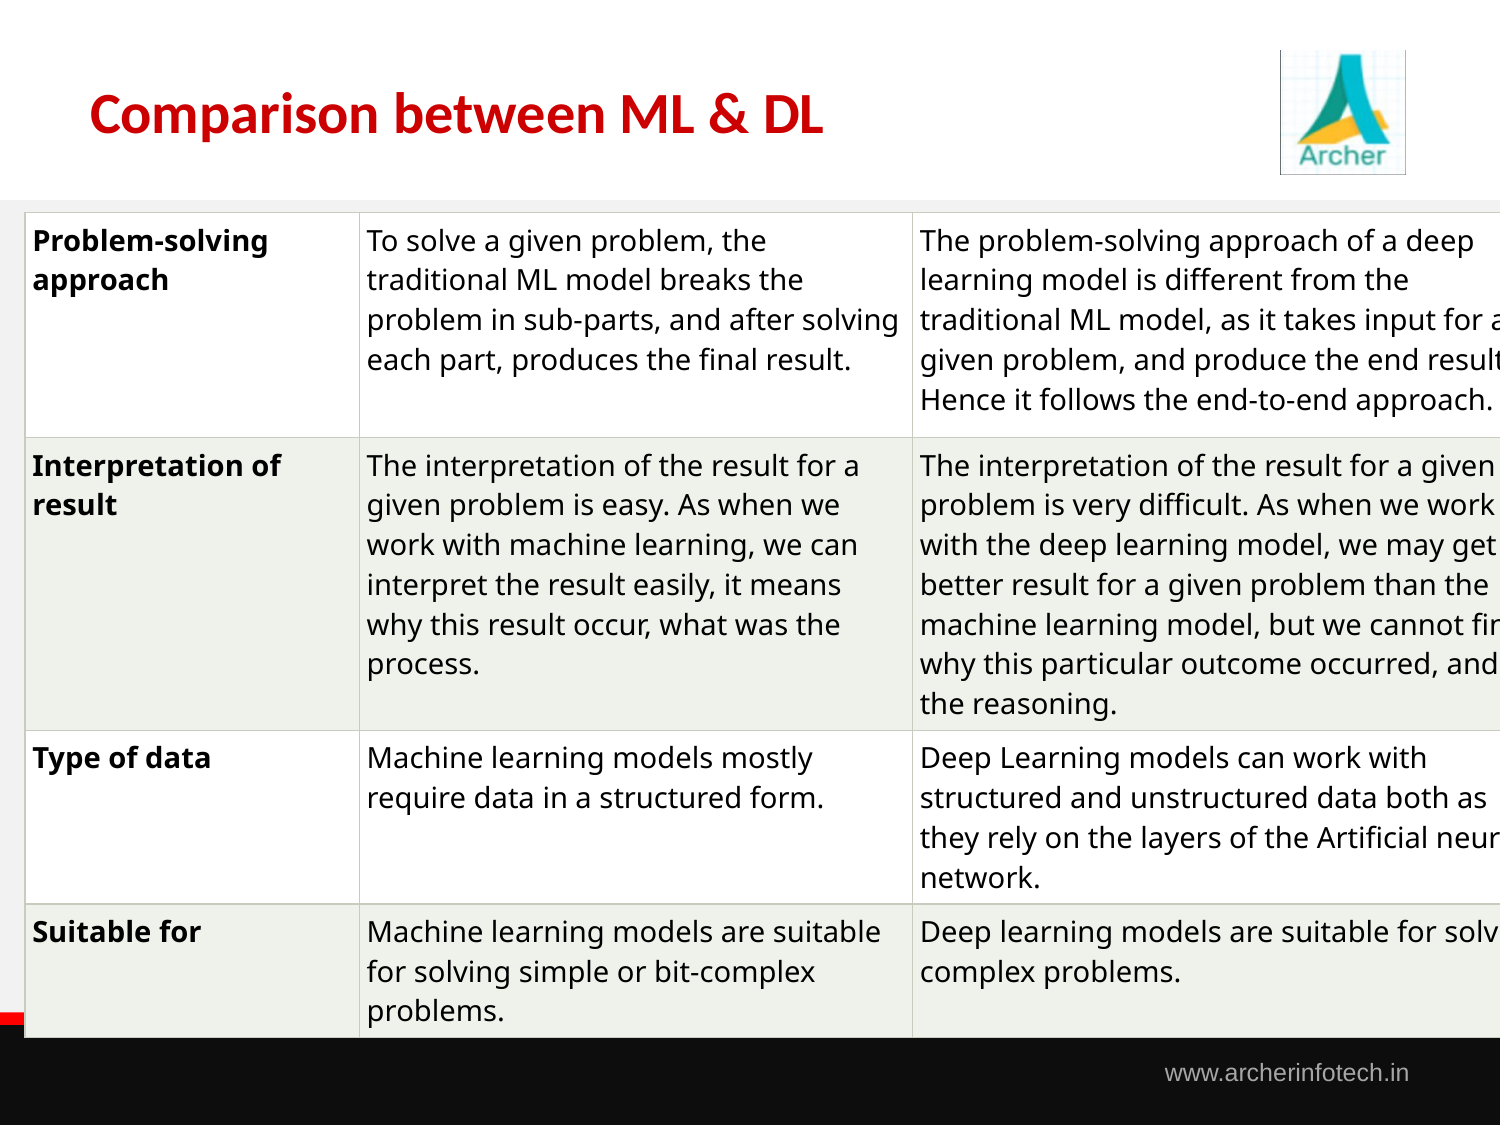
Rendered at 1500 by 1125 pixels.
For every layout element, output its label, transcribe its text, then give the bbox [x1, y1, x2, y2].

table_cell Interpretation of result [26, 438, 359, 730]
table_cell The interpretation of the result for a given problem is easy. As when we work with machine learning, we can interpret the result easily, it means why this result occur, what was the process. [360, 438, 912, 730]
picture [1280, 50, 1406, 175]
table_header The problem-solving approach of a deep learning model is different from the traditional ML model, as it takes input for a given problem, and produce the end result. Hence it follows the end-to-end approach. [913, 213, 1500, 437]
table_cell Suitable for [26, 905, 359, 1037]
table_header To solve a given problem, the traditional ML model breaks the problem in sub-parts, and after solving each part, produces the final result. [360, 213, 912, 437]
table_header Problem-solving approach [26, 213, 359, 437]
table_cell Type of data [26, 731, 359, 903]
table_cell Deep learning models are suitable for solving complex problems. [913, 905, 1500, 1037]
table_cell Deep Learning models can work with structured and unstructured data both as they rely on the layers of the Artificial neural network. [913, 731, 1500, 903]
table_cell Machine learning models mostly require data in a structured form. [360, 731, 912, 903]
table_cell The interpretation of the result for a given problem is very difficult. As when we work with the deep learning model, we may get a better result for a given problem than the machine learning model, but we cannot find why this particular outcome occurred, and the reasoning. [913, 438, 1500, 730]
title Comparison between ML & DL [75, 45, 913, 175]
table_cell Machine learning models are suitable for solving simple or bit-complex problems. [360, 905, 912, 1037]
